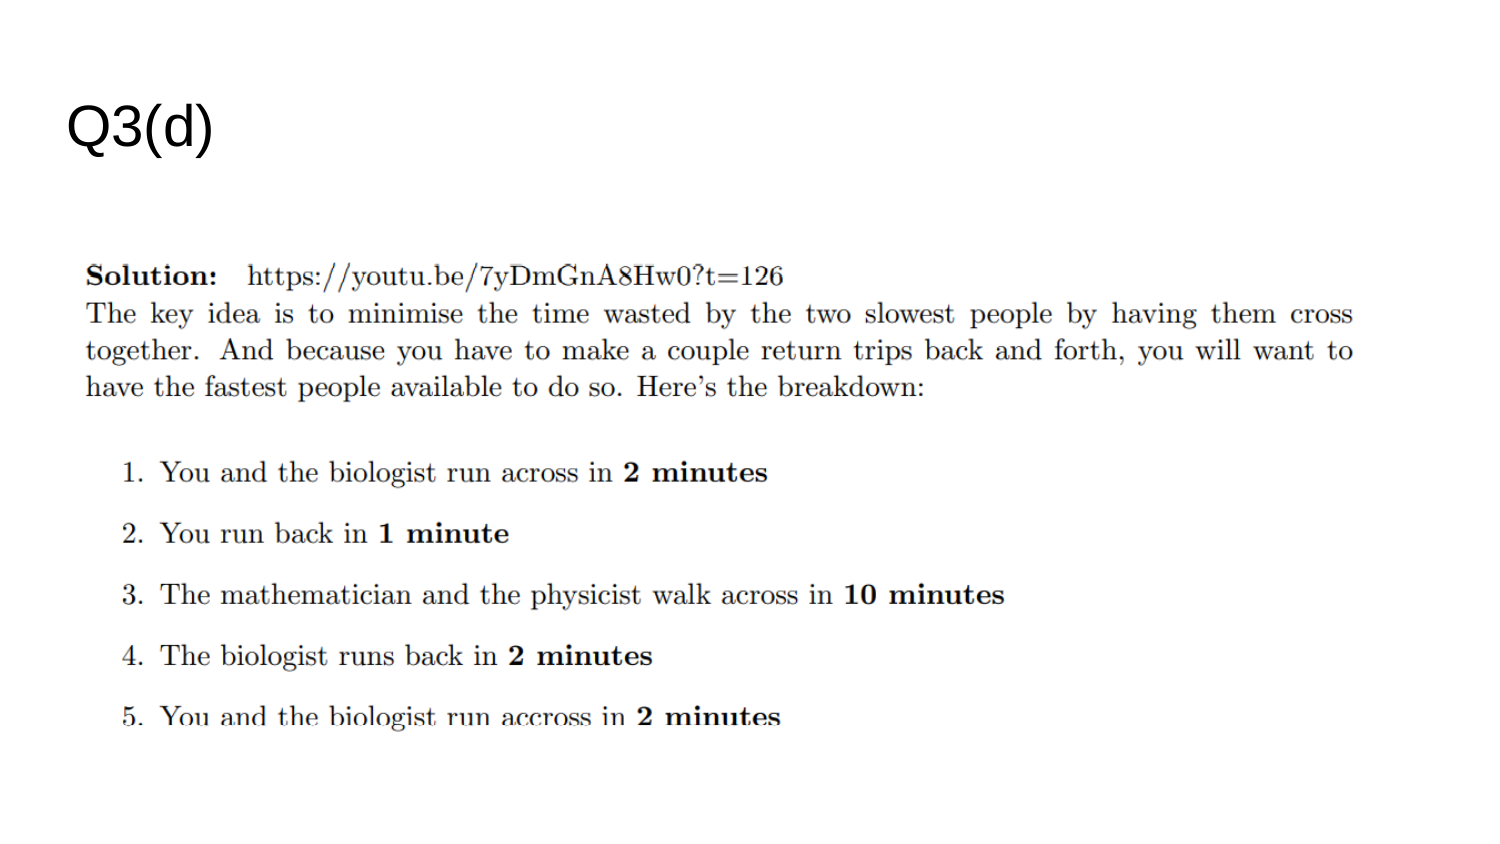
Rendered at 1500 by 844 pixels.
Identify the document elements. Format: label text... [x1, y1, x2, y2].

title Q3(d) [51, 72, 1449, 167]
picture [51, 196, 1449, 824]
